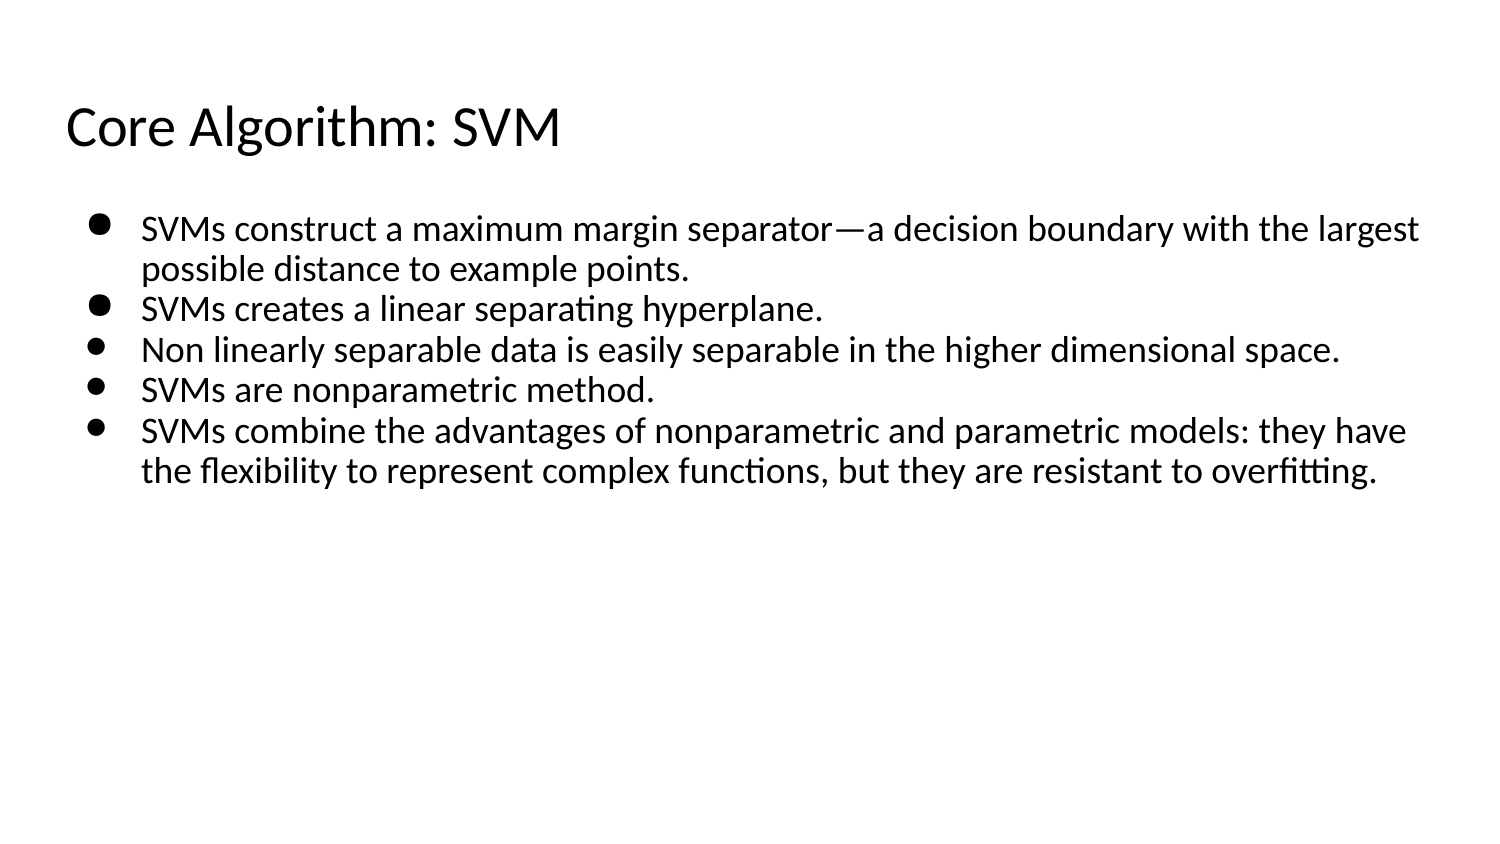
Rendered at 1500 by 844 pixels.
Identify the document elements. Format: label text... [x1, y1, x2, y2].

title Core Algorithm: SVM [51, 72, 1449, 167]
list SVMs construct a maximum margin separator—a decision boundary with the largest possible distance to example points. SVMs creates a linear separating hyperplane. Non linearly separable data is easily separable in the higher dimensional space. SVMs are nonparametric method. SVMs combine the advantages of nonparametric and parametric models: they have the flexibility to represent complex functions, but they are resistant to overfitting. [51, 193, 1449, 755]
